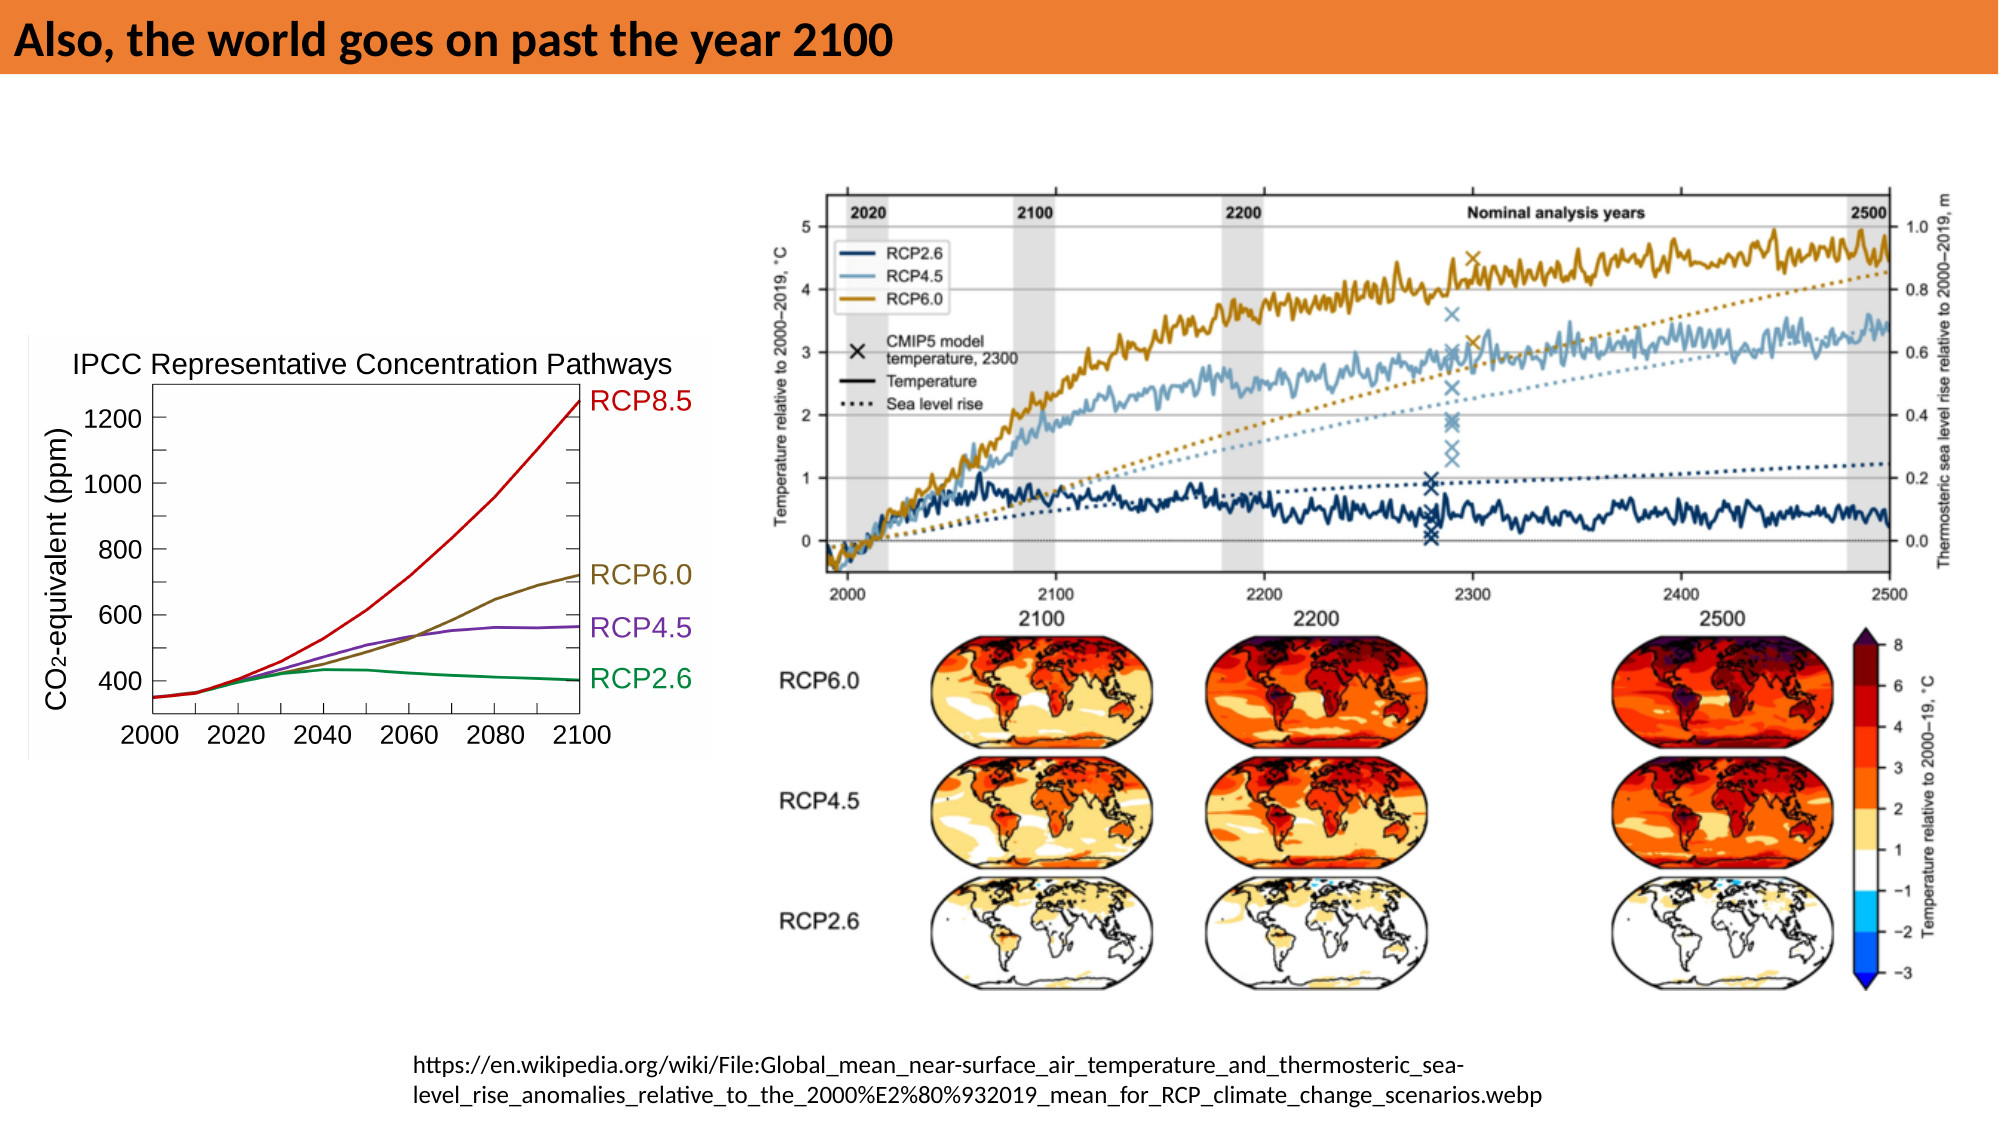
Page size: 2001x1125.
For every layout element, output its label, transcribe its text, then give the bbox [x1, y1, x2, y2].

picture [766, 184, 1953, 991]
picture [28, 335, 715, 760]
text_box Also, the world goes on past the year 2100 [0, 0, 1999, 75]
text_box https://en.wikipedia.org/wiki/File:Global_mean_near-surface_air_temperature_and_thermosteric_sea-level_rise_anomalies_relative_to_the_2000%E2%80%932019_mean_for_RCP_climate_change_scenarios.webp [398, 1040, 2000, 1116]
